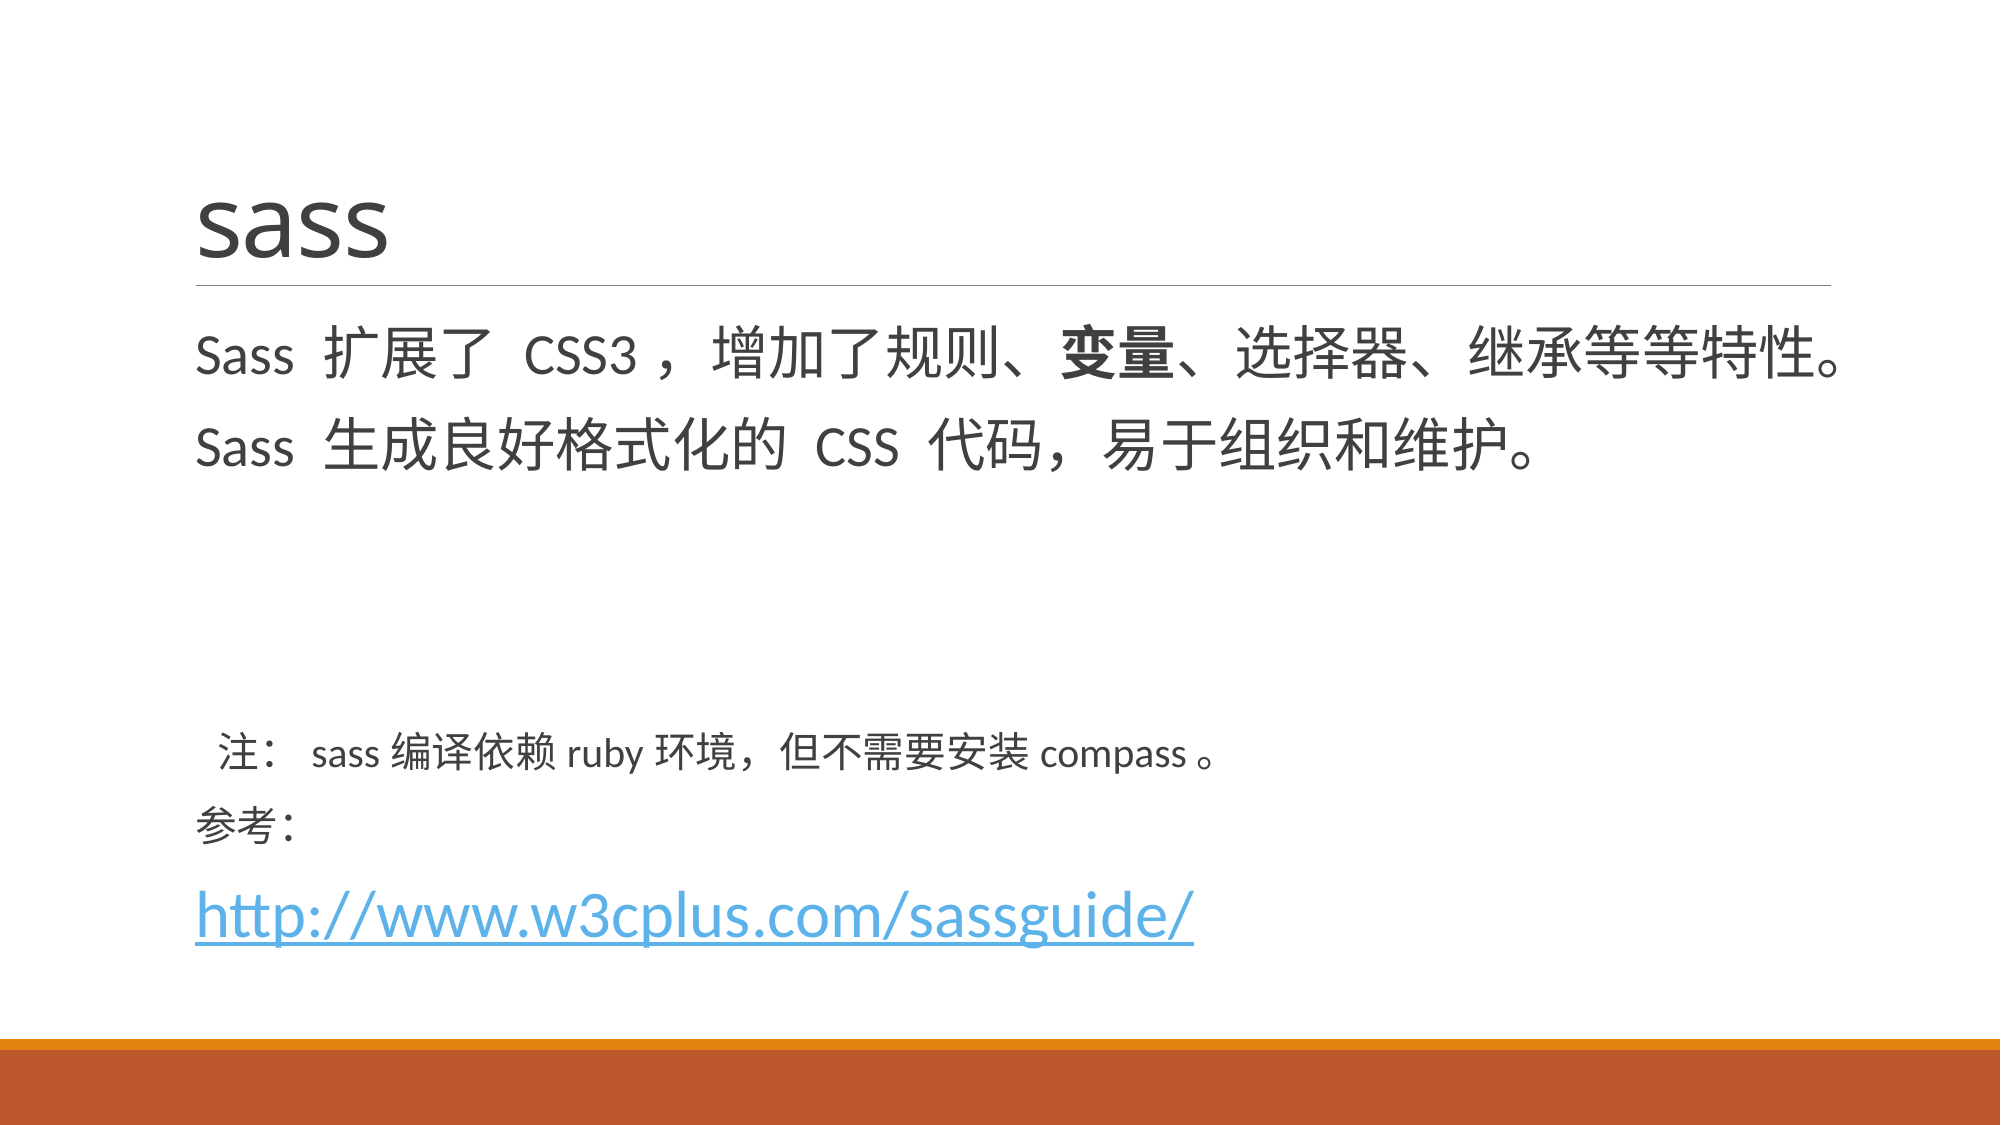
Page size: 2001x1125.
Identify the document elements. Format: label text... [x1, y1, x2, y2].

list Sass 扩展了 CSS3，增加了规则、变量、选择器、继承等等特性。 Sass 生成良好格式化的 CSS 代码，易于组织和维护。 注：sass编译依赖ruby环境，但不需要安装compass。 参考： http://www.w3cplus.com/sassguide/ [180, 317, 1830, 978]
title sass [180, 47, 1830, 285]
